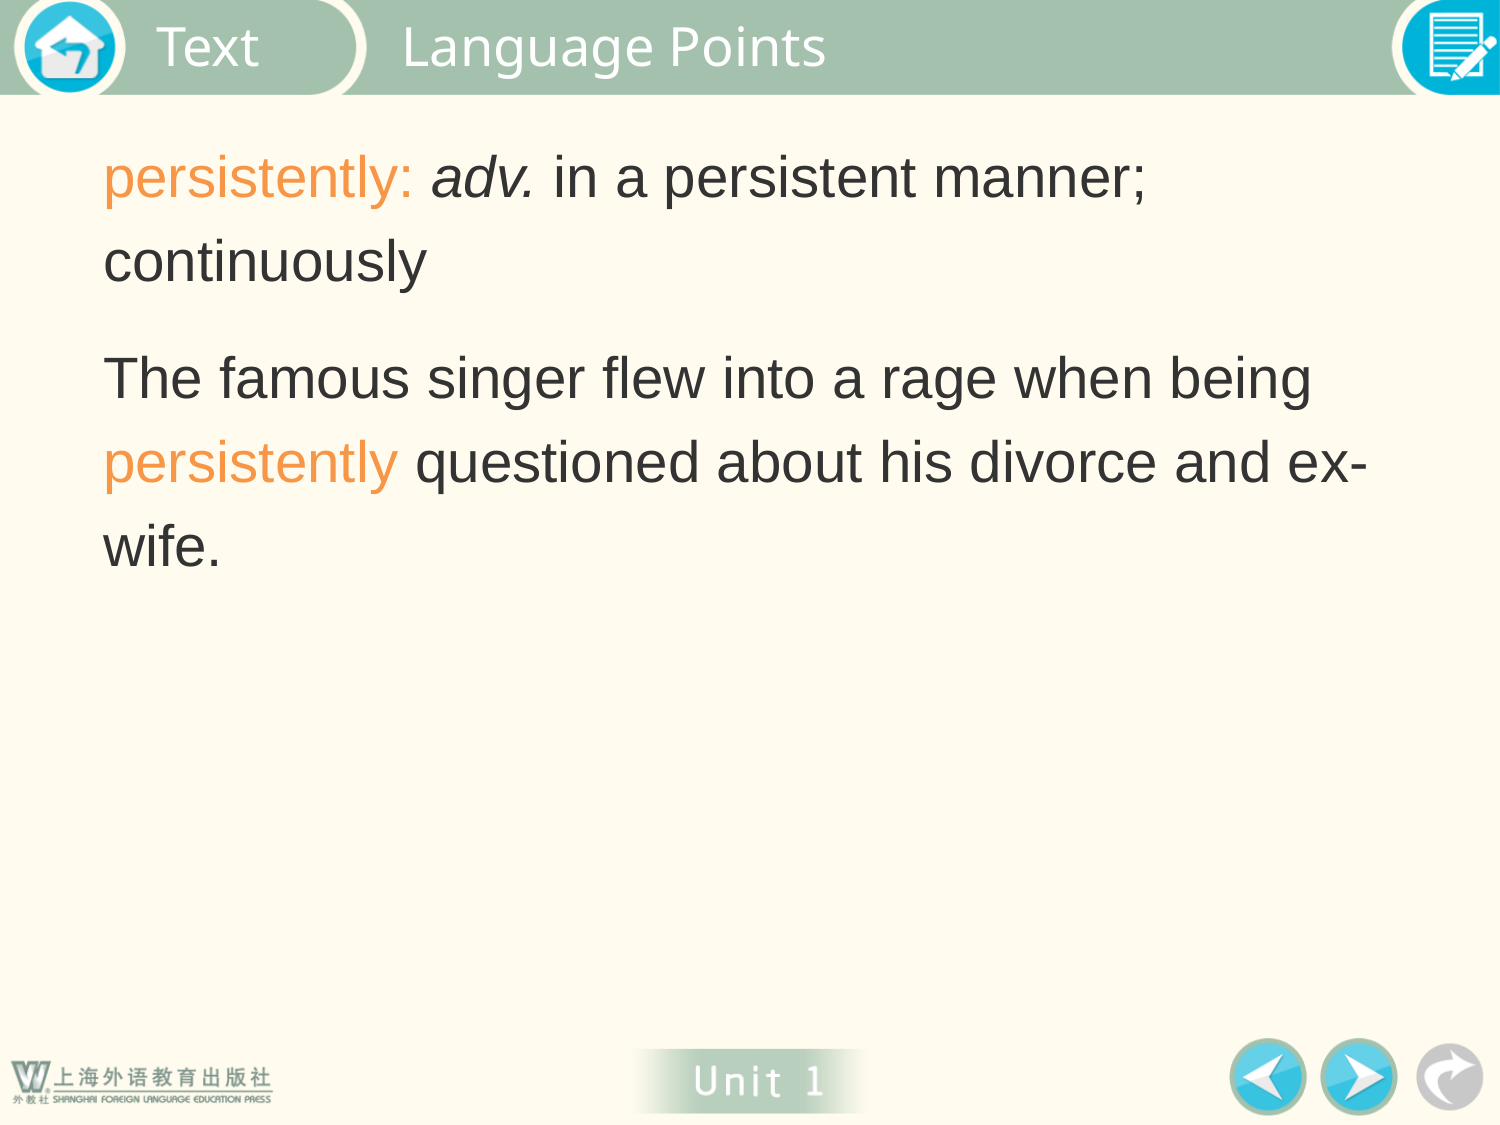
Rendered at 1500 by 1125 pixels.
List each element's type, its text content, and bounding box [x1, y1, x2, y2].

picture [0, 1022, 1500, 1125]
text_box [0, 100, 1500, 1022]
picture [0, 0, 1500, 100]
text_box Language Points [386, 4, 1289, 85]
